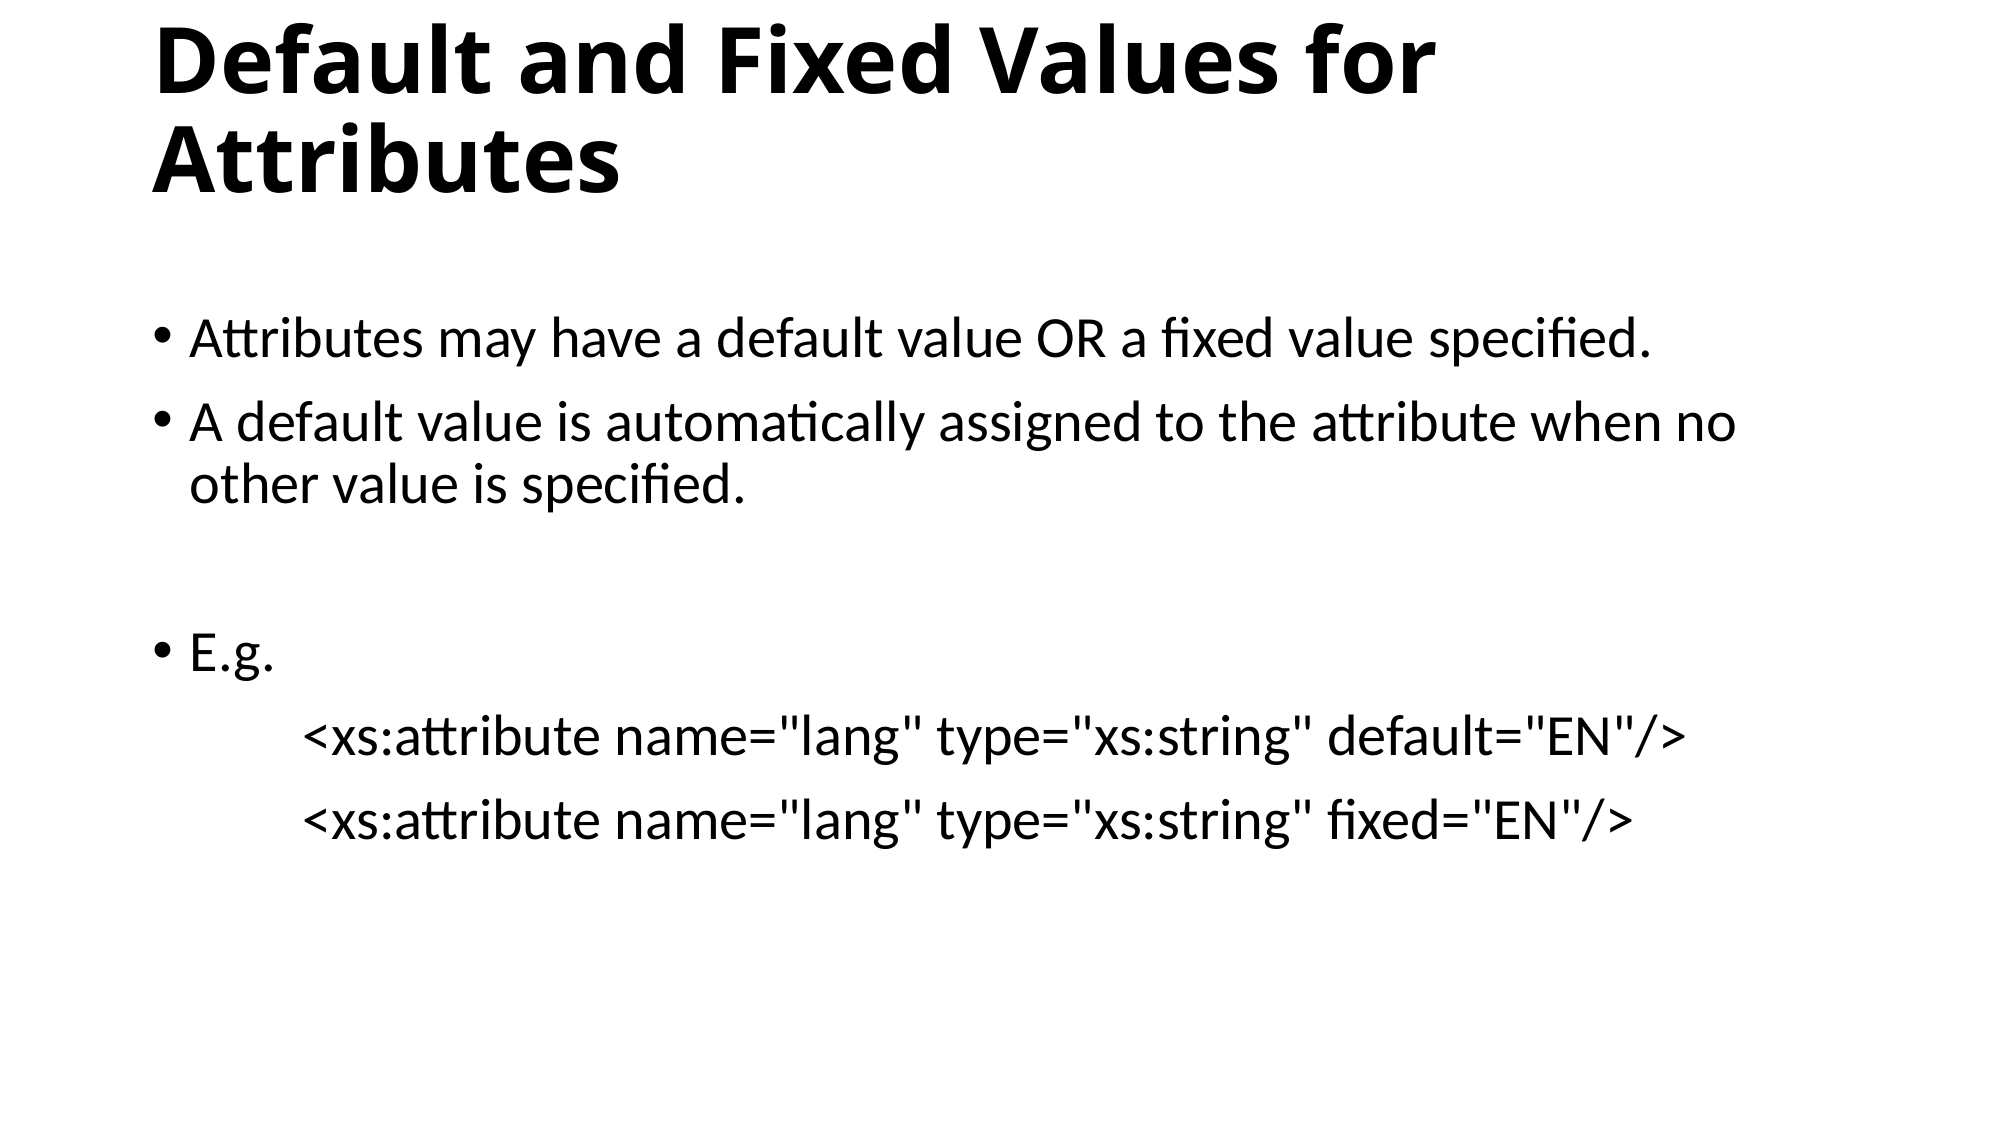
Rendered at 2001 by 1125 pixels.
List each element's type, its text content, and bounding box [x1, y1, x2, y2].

title Default and Fixed Values for Attributes [137, 59, 1863, 278]
list Attributes may have a default value OR a fixed value specified. A default value is automatically assigned to the attribute when no other value is specified. E.g. <xs:attribute name="lang" type="xs:string" default="EN"/> <xs:attribute name="lang" type="xs:string" fixed="EN"/> [137, 299, 1863, 1014]
